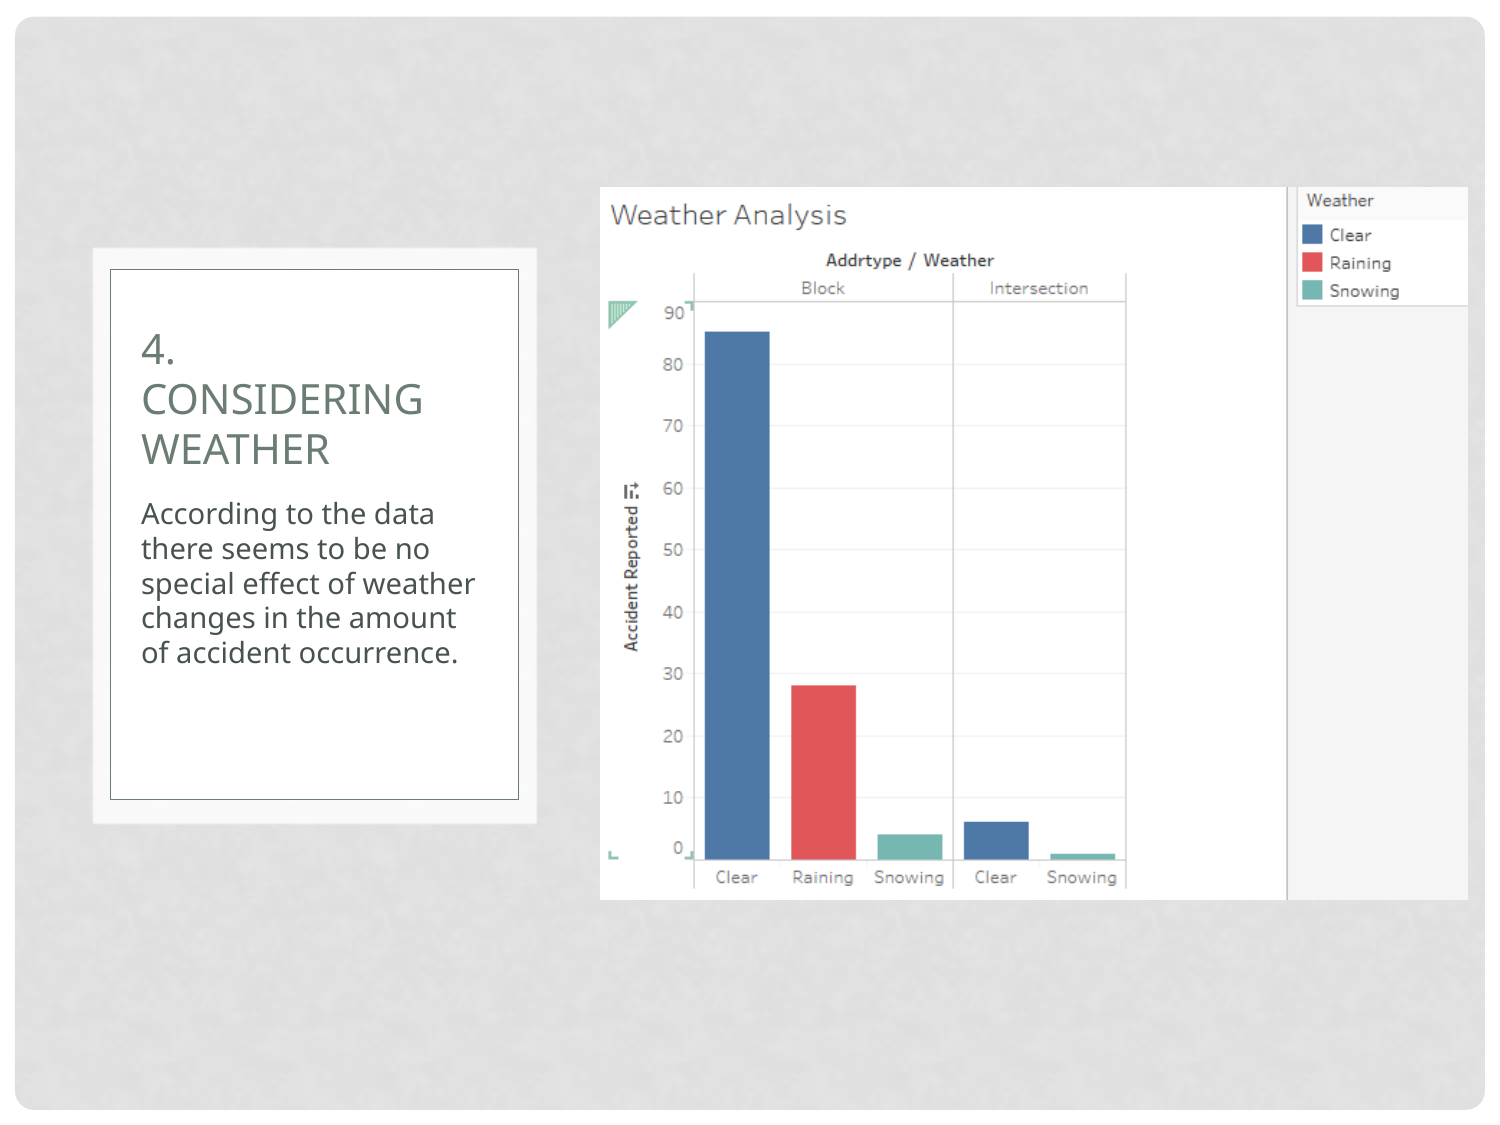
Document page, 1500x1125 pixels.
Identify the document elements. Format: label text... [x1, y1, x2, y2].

list According to the data there seems to be no special effect of weather changes in the amount of accident occurrence. [126, 487, 504, 775]
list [599, 187, 1468, 901]
title 4. Considering weather [126, 284, 504, 480]
